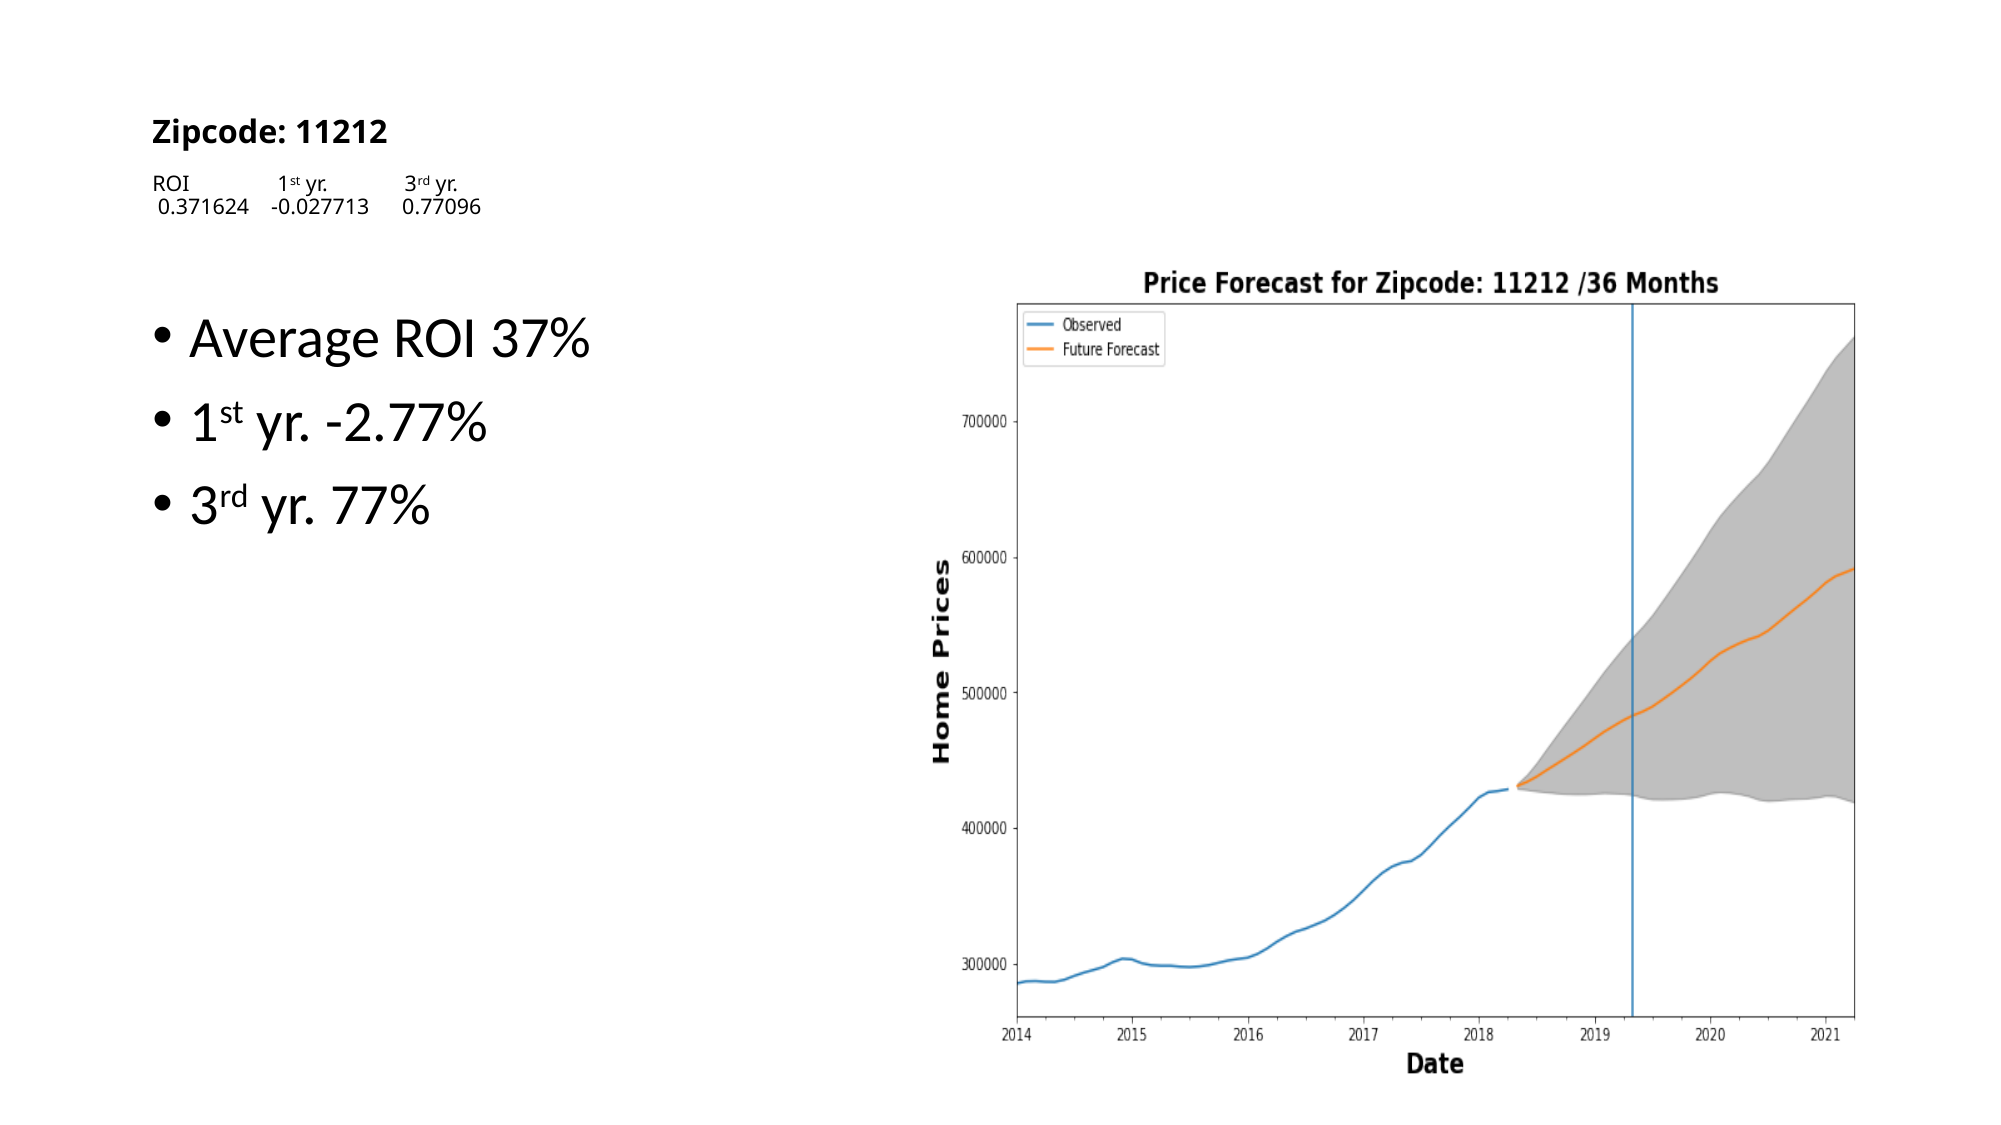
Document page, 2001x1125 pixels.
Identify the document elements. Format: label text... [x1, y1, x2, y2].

title Zipcode: 11212 ROI 1st yr. 3rd yr. 0.371624 -0.027713 0.77096 [137, 59, 1863, 278]
picture [924, 259, 1863, 1092]
list Average ROI 37% 1st yr. -2.77% 3rd yr. 77% [137, 299, 795, 1014]
